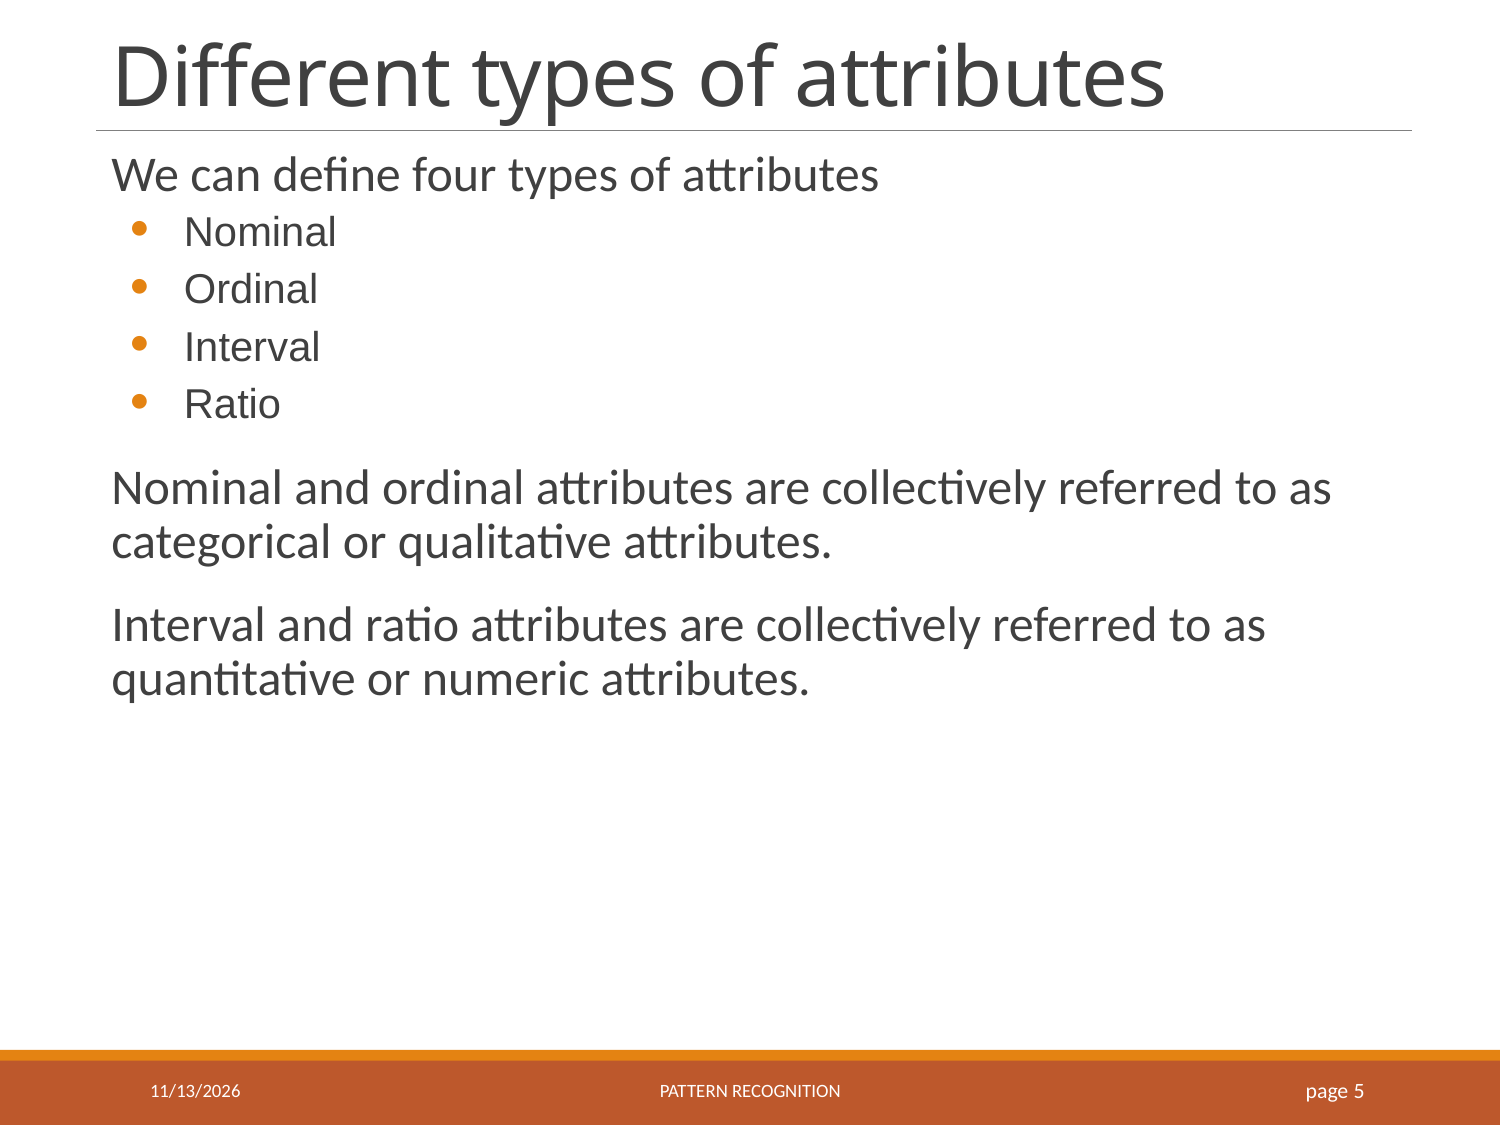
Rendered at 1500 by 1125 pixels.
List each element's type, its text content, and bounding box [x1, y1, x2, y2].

list We can define four types of attributes Nominal Ordinal Interval Ratio Nominal and ordinal attributes are collectively referred to as categorical or qualitative attributes. Interval and ratio attributes are collectively referred to as quantitative or numeric attributes. [96, 140, 1413, 1034]
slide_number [135, 1059, 440, 1120]
footer Pattern recognition [453, 1059, 1047, 1120]
title Different types of attributes [96, 19, 1413, 131]
slide_number page 5 [1218, 1059, 1380, 1120]
